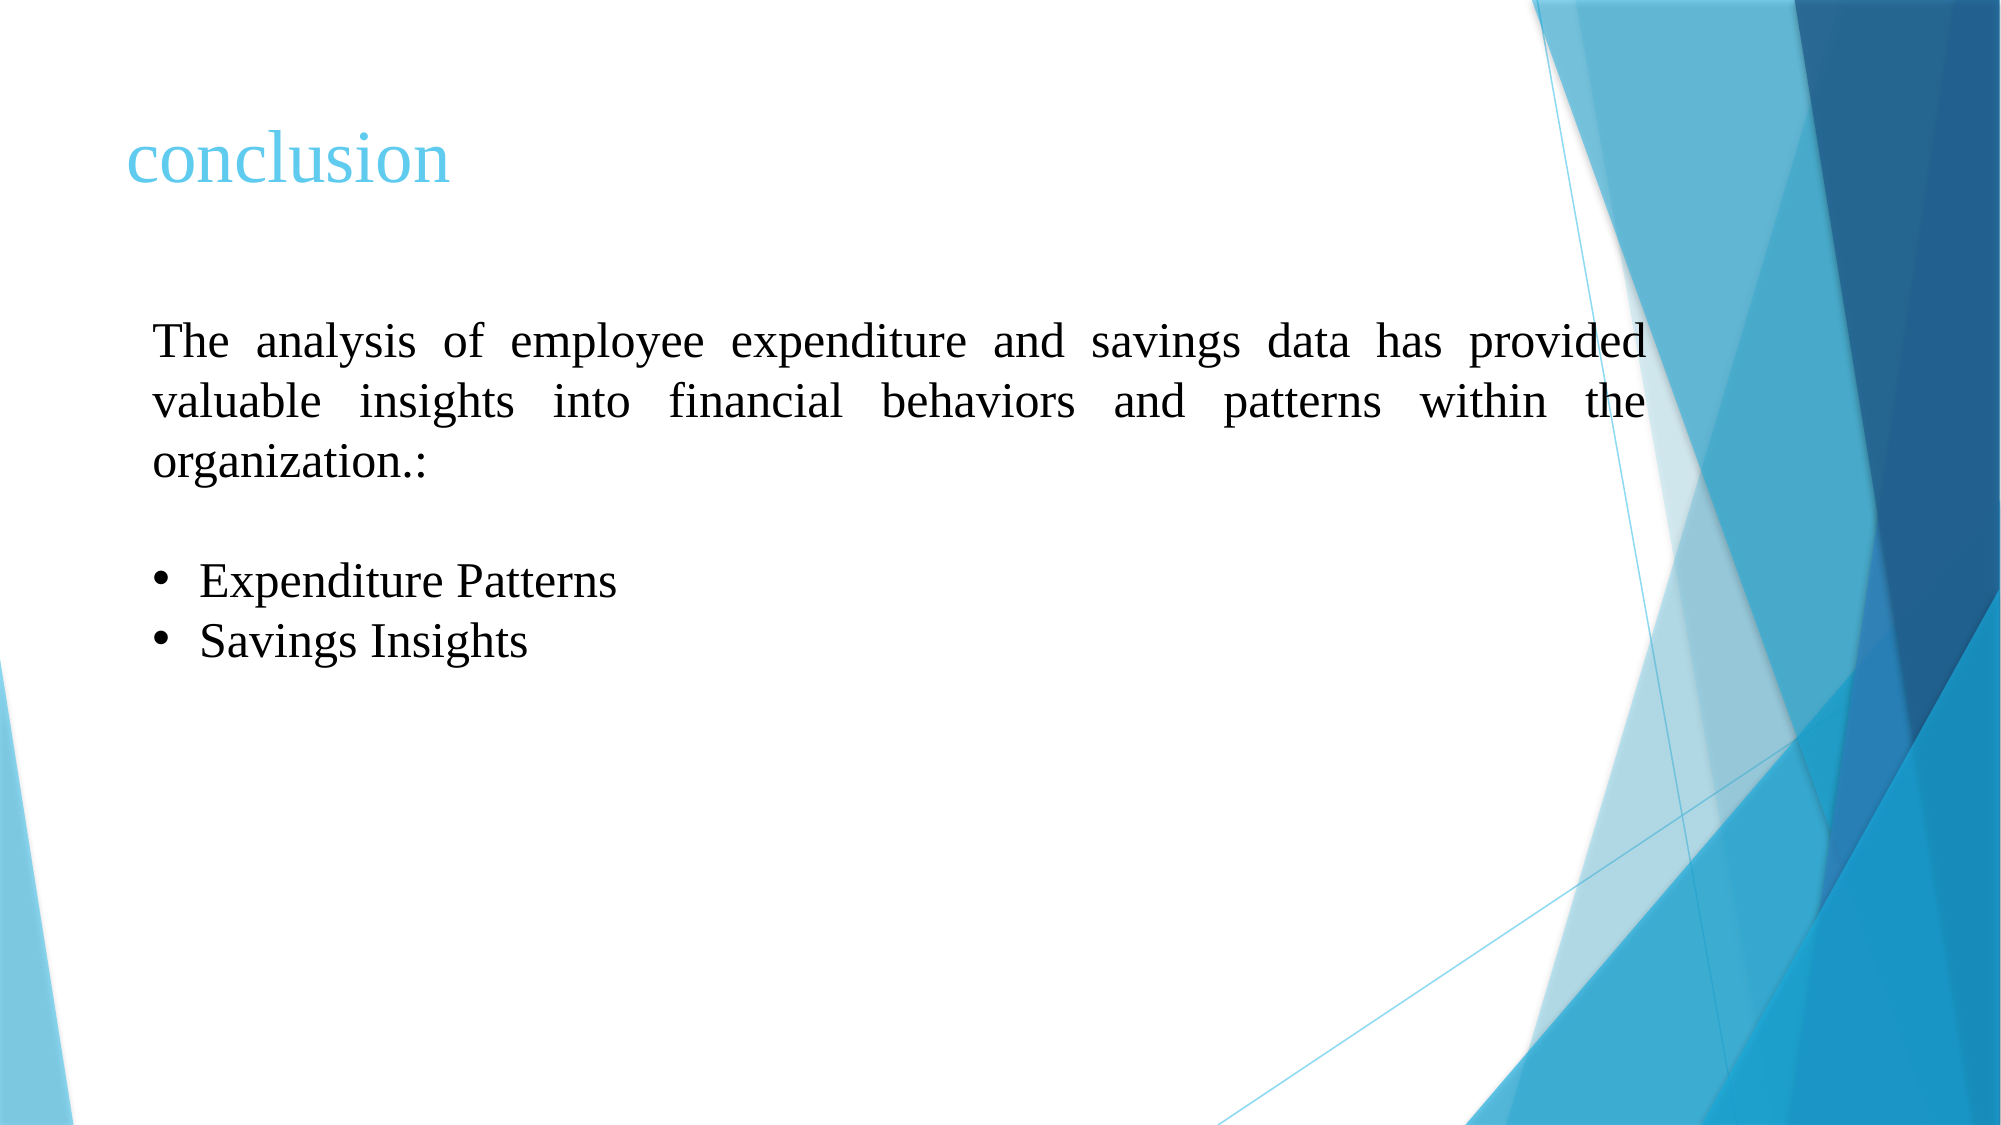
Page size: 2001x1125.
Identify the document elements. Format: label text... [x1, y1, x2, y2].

title conclusion [111, 99, 1522, 317]
text_box The analysis of employee expenditure and savings data has provided valuable insights into financial behaviors and patterns within the organization.: Expenditure Patterns Savings Insights [137, 299, 1663, 675]
